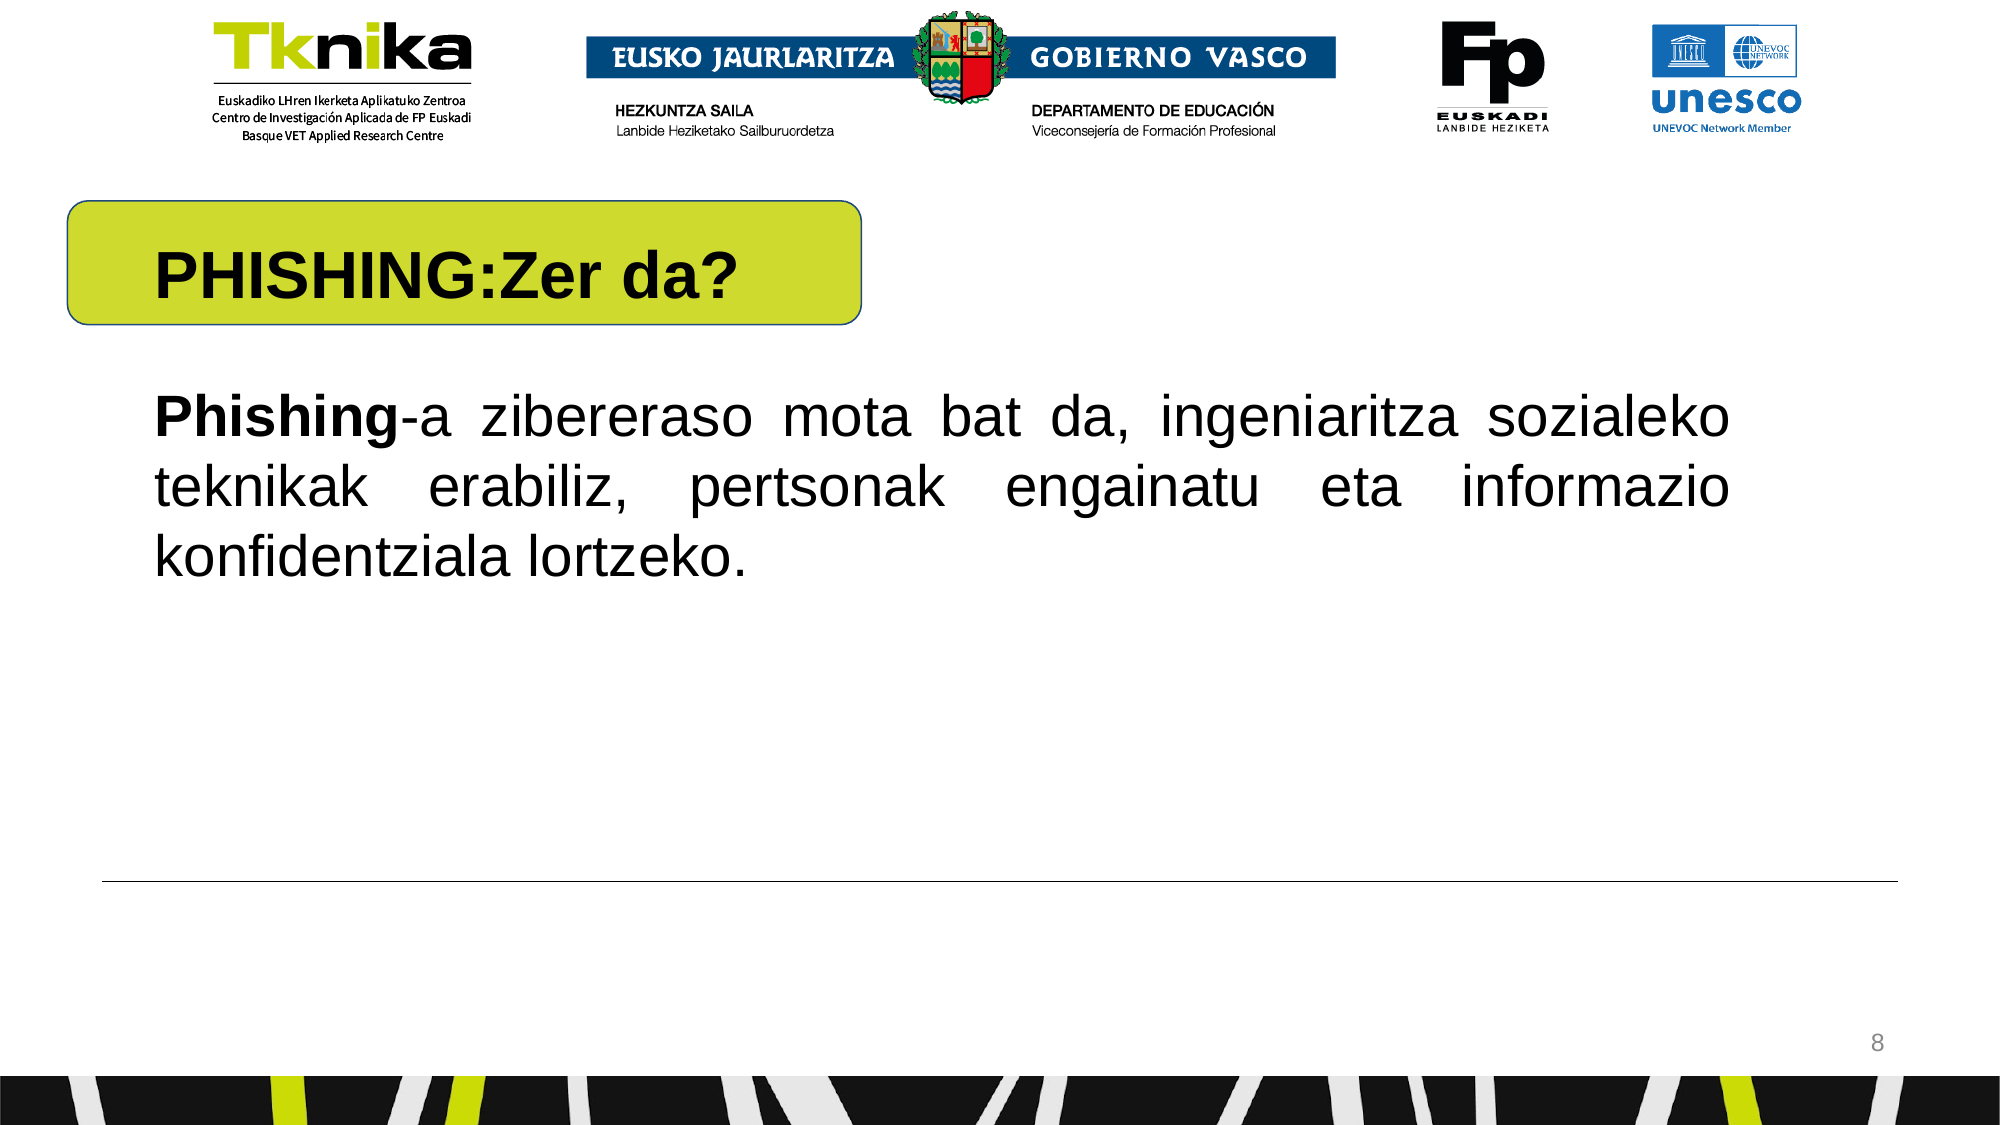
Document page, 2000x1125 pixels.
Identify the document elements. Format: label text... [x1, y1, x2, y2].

picture [1647, 19, 1804, 138]
title Phishing-a zibereraso mota bat da, ingeniaritza sozialeko teknikak erabiliz, pertsonak engainatu eta informazio konfidentziala lortzeko. [139, 306, 1748, 801]
text_box PHISHING:Zer da? [139, 216, 1167, 291]
picture [33, 7, 1579, 150]
slide_number ‹#› [1433, 1011, 1900, 1072]
picture [0, 1076, 2000, 1125]
text_box [67, 200, 862, 325]
